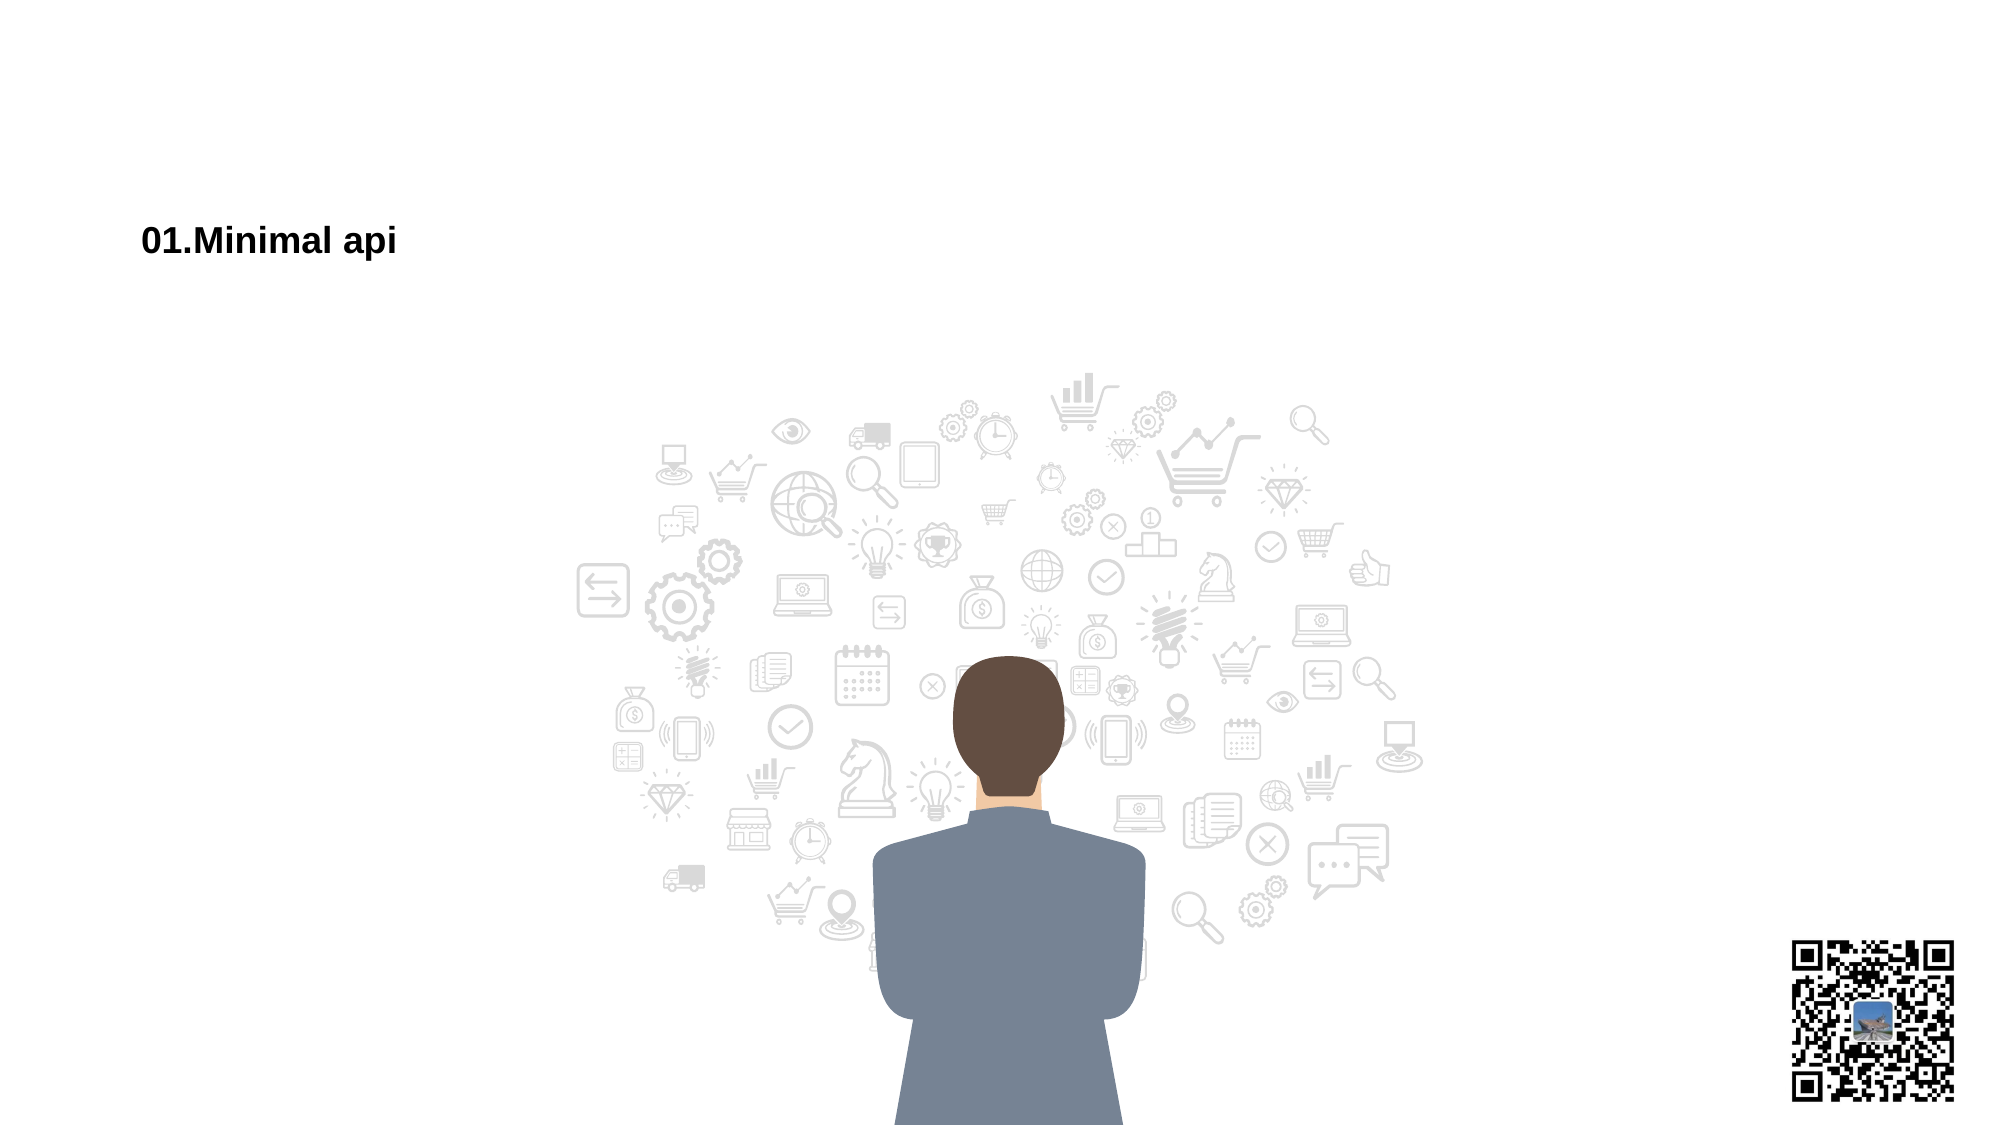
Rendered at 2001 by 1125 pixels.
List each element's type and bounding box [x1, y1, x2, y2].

picture [1785, 932, 1961, 1107]
text_box [126, 208, 1424, 1125]
